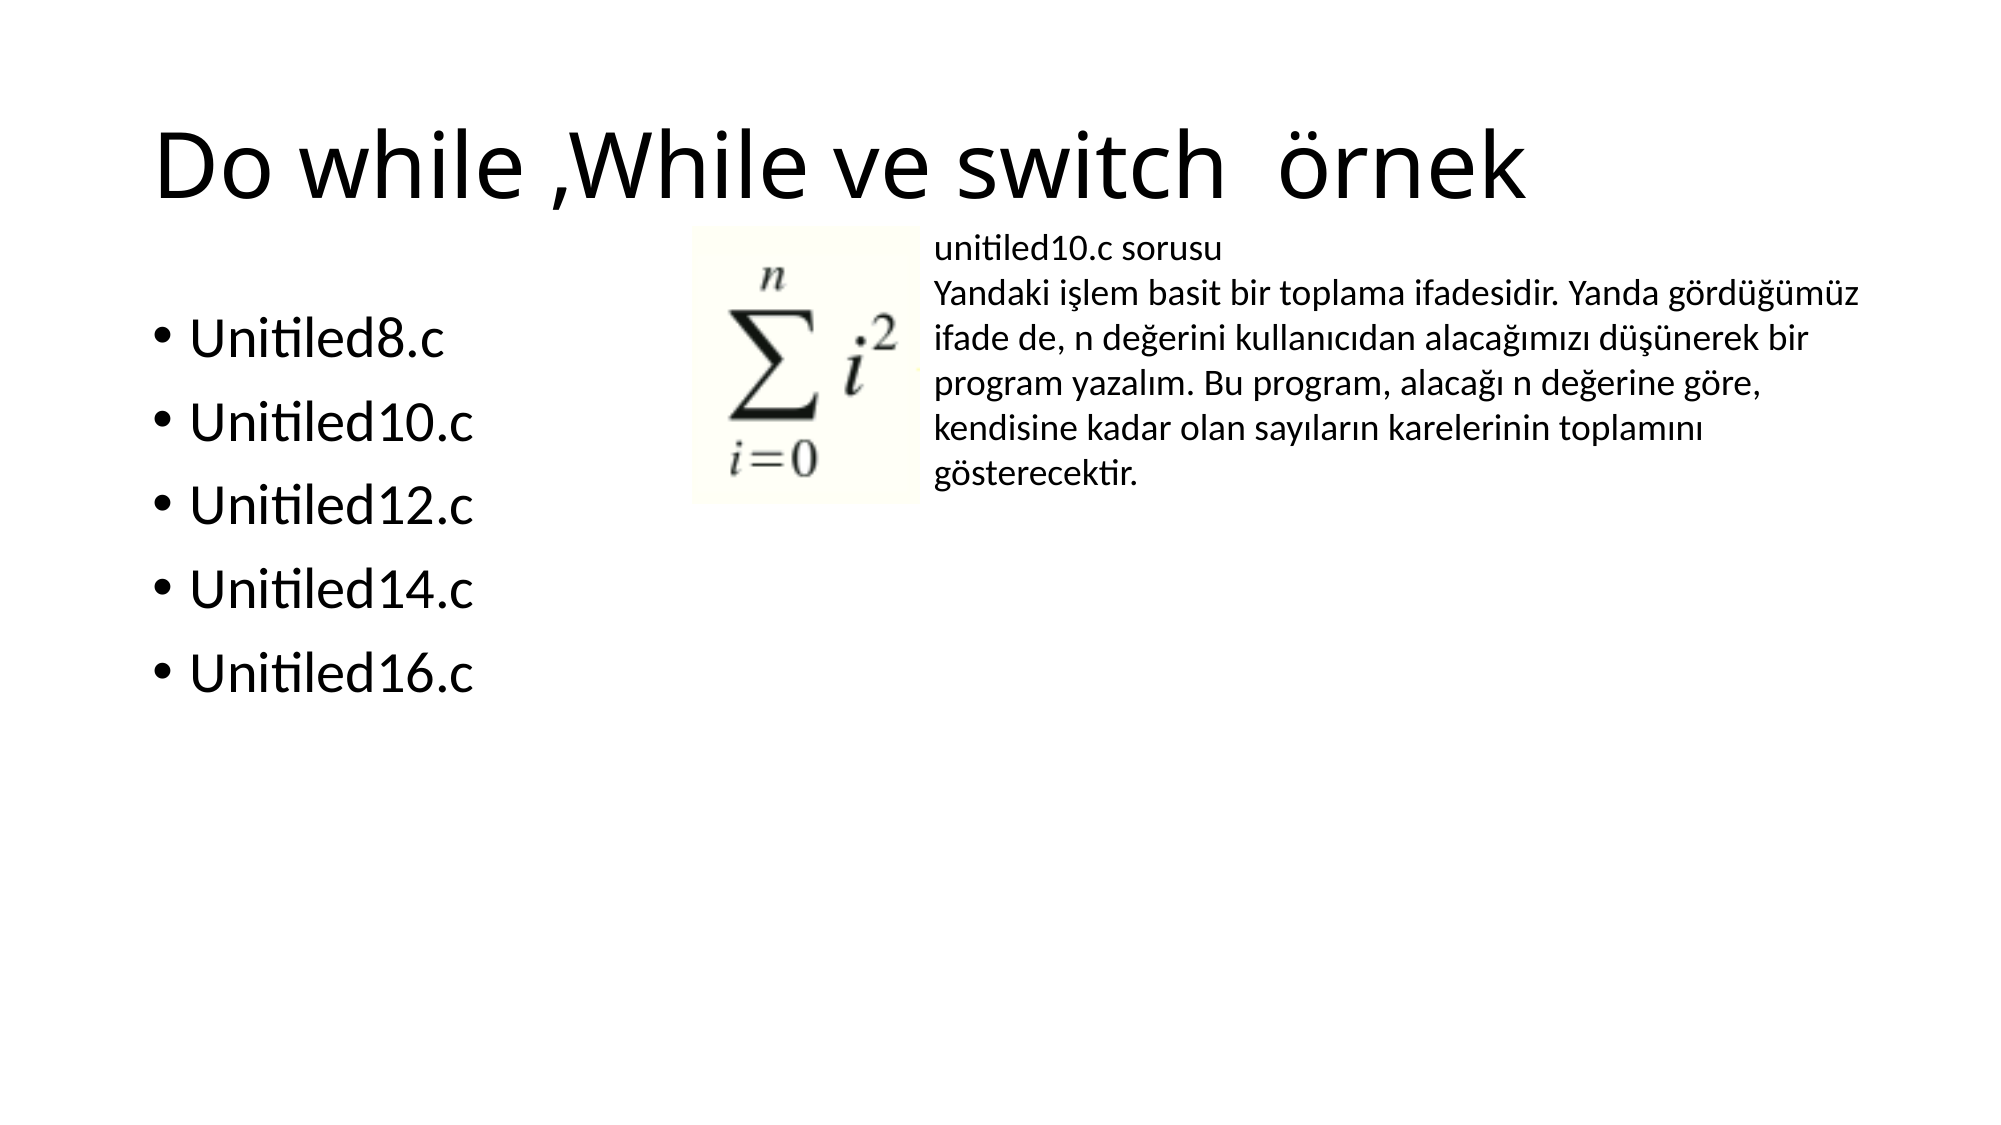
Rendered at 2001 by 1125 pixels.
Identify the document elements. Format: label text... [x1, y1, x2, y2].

picture [692, 226, 920, 504]
list Unitiled8.c Unitiled10.c Unitiled12.c Unitiled14.c Unitiled16.c [137, 299, 1863, 1014]
title Do while ,While ve switch örnek [137, 59, 1863, 278]
text_box unitiled10.c sorusu Yandaki işlem basit bir toplama ifadesidir. Yanda gördüğümüz ifade de, n değerini kullanıcıdan alacağımızı düşünerek bir program yazalım. Bu program, alacağı n değerine göre, kendisine kadar olan sayıların karelerinin toplamını gösterecektir. [919, 215, 1920, 501]
